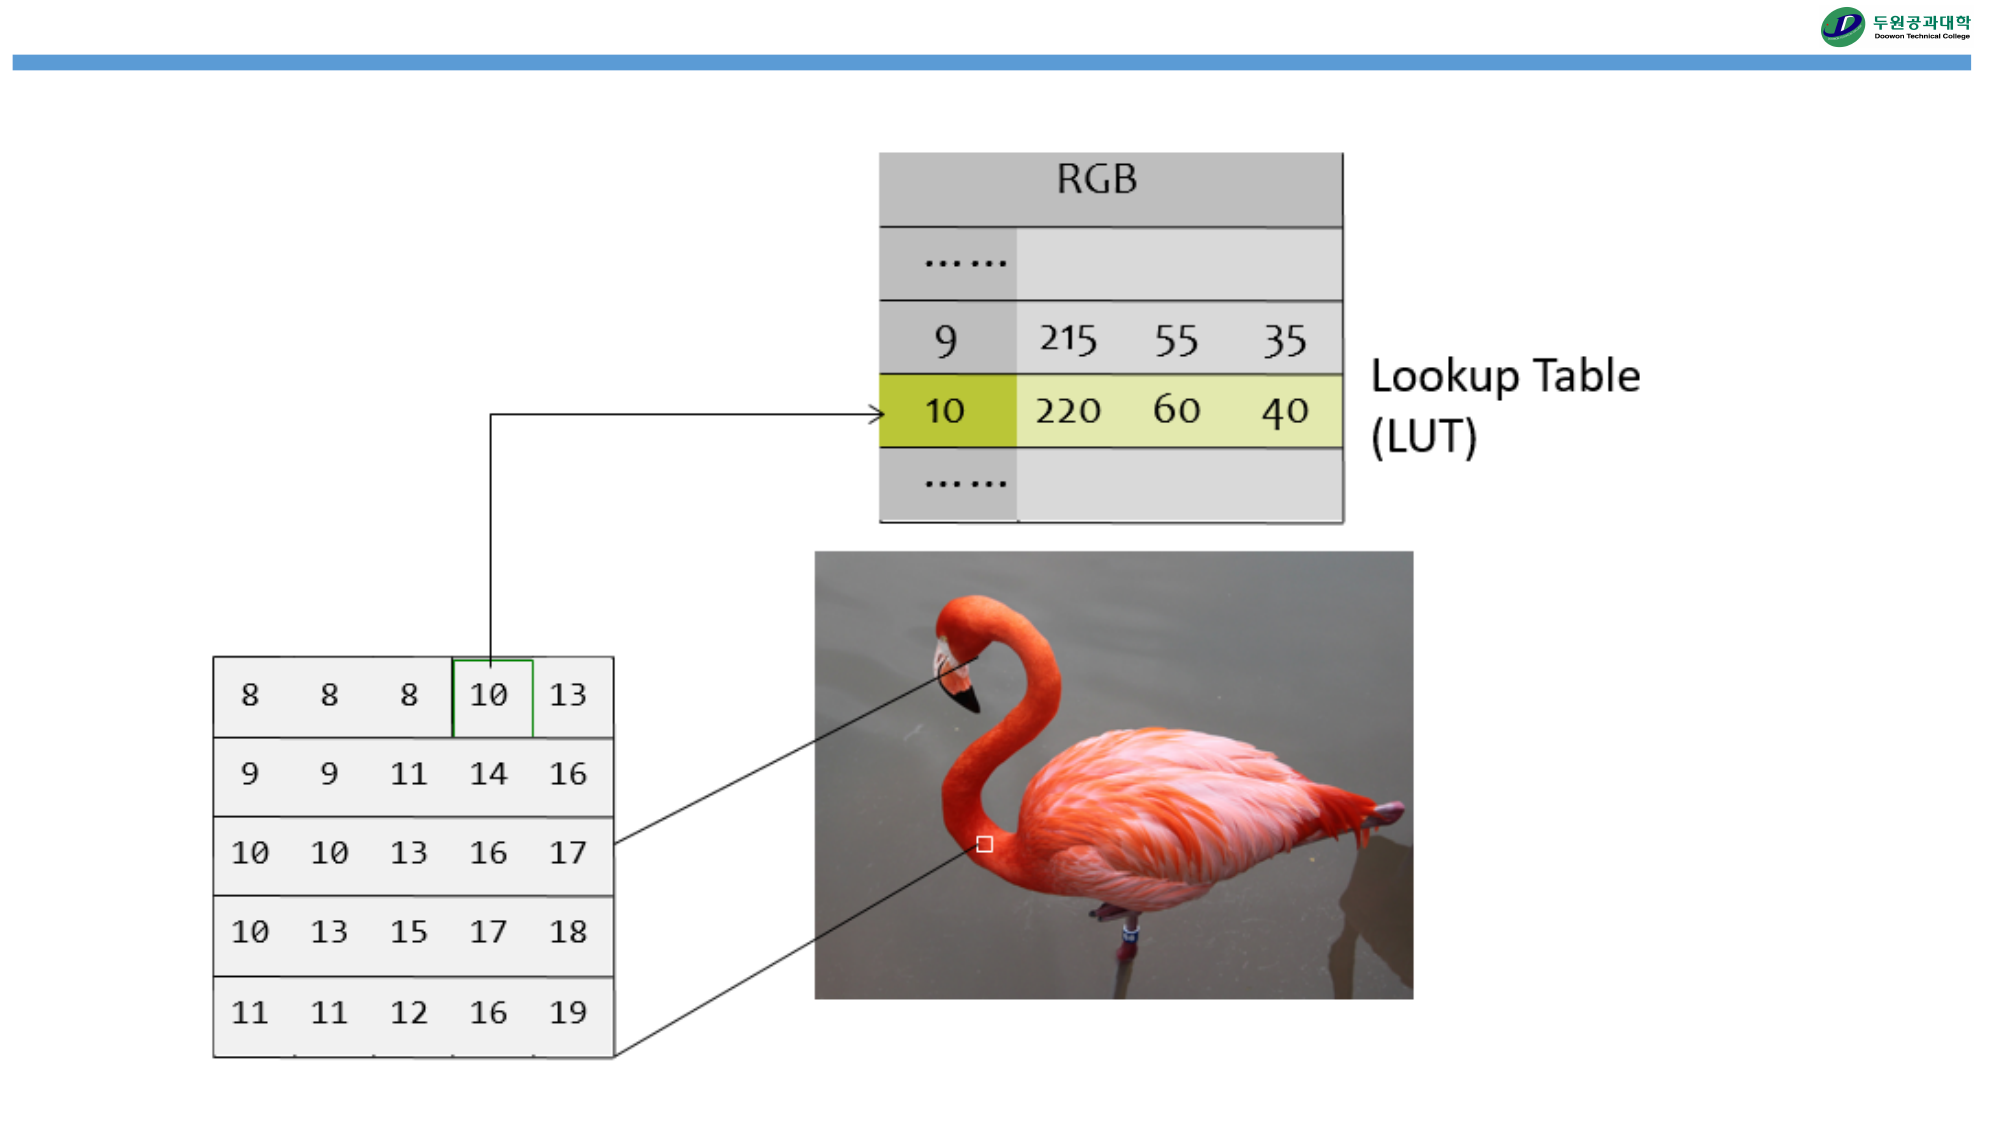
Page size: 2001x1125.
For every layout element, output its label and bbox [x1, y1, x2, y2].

picture [1819, 5, 1974, 48]
picture [143, 107, 1662, 1066]
